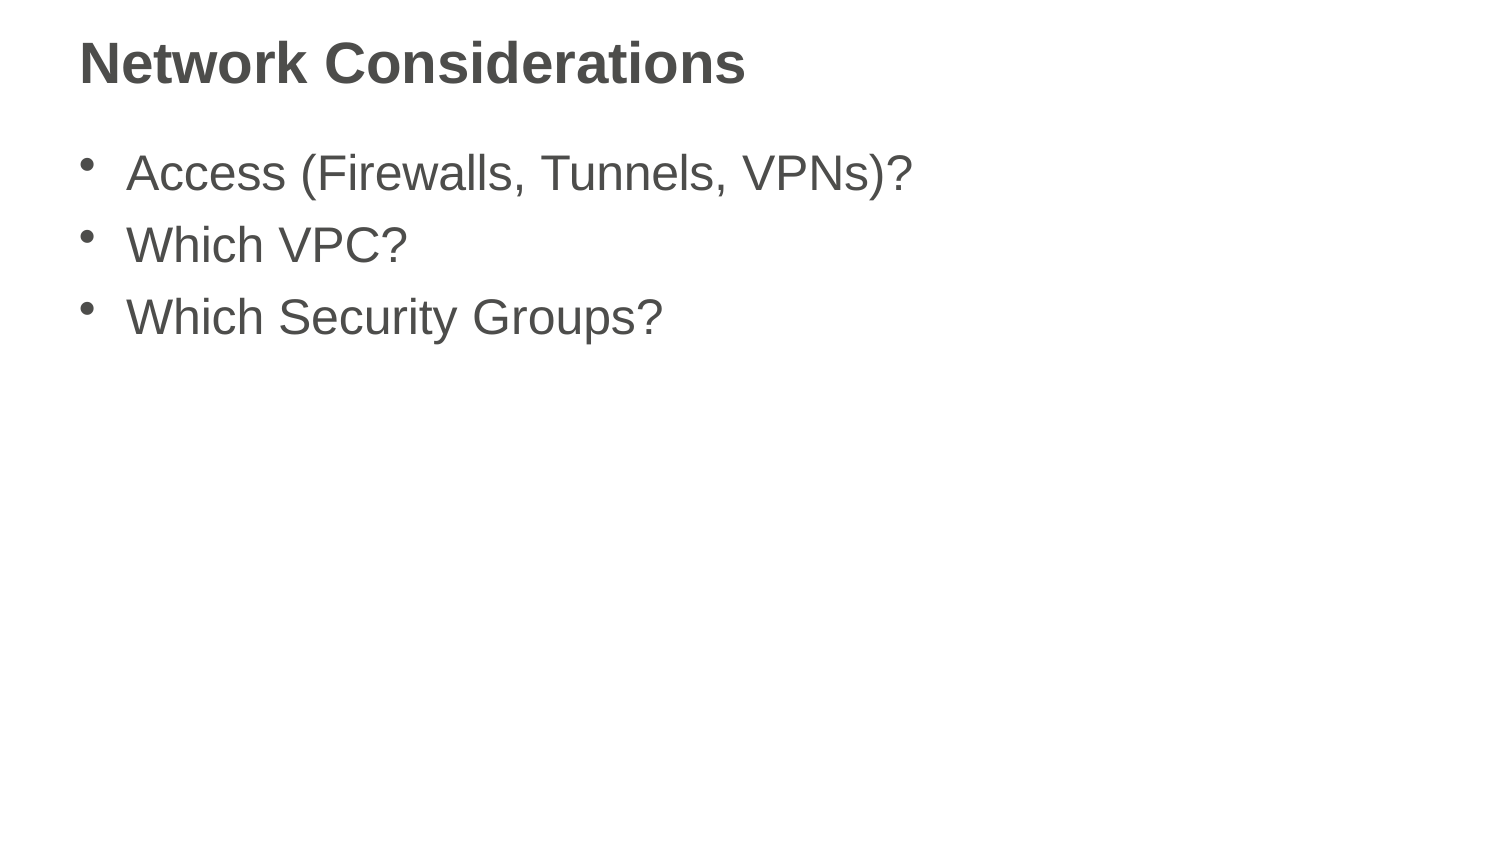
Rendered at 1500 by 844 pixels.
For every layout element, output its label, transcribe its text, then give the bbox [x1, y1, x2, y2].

text_box Access (Firewalls, Tunnels, VPNs)? Which VPC? Which Security Groups? [77, 126, 921, 345]
title Network Considerations [77, 22, 752, 126]
